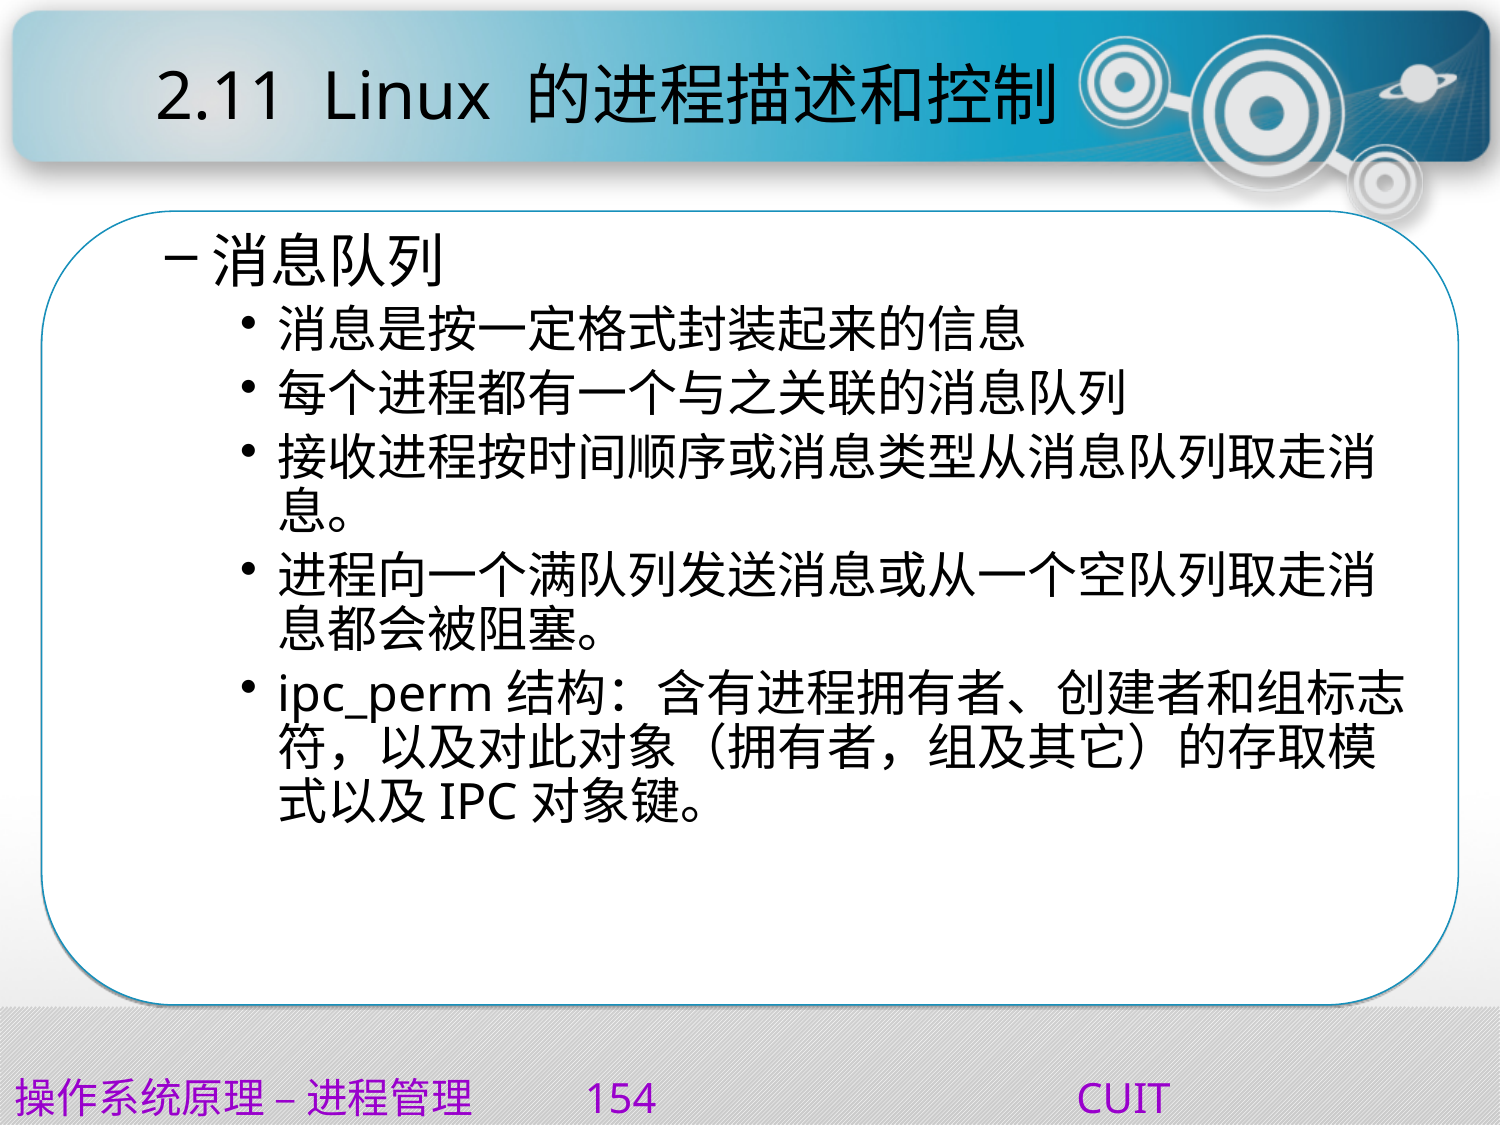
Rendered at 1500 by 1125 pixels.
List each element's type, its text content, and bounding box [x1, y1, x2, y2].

title 2.11 Linux 的进程描述和控制 [75, 45, 1140, 233]
picture [0, 0, 1500, 1006]
list 消息队列 消息是按一定格式封装起来的信息 每个进程都有一个与之关联的消息队列 接收进程按时间顺序或消息类型从消息队列取走消息。 进程向一个满队列发送消息或从一个空队列取走消息都会被阻塞。 ipc_perm结构：含有进程拥有者、创建者和组标志符，以及对此对象（拥有者，组及其它）的存取模式以及IPC对象键。 [75, 224, 1425, 1005]
